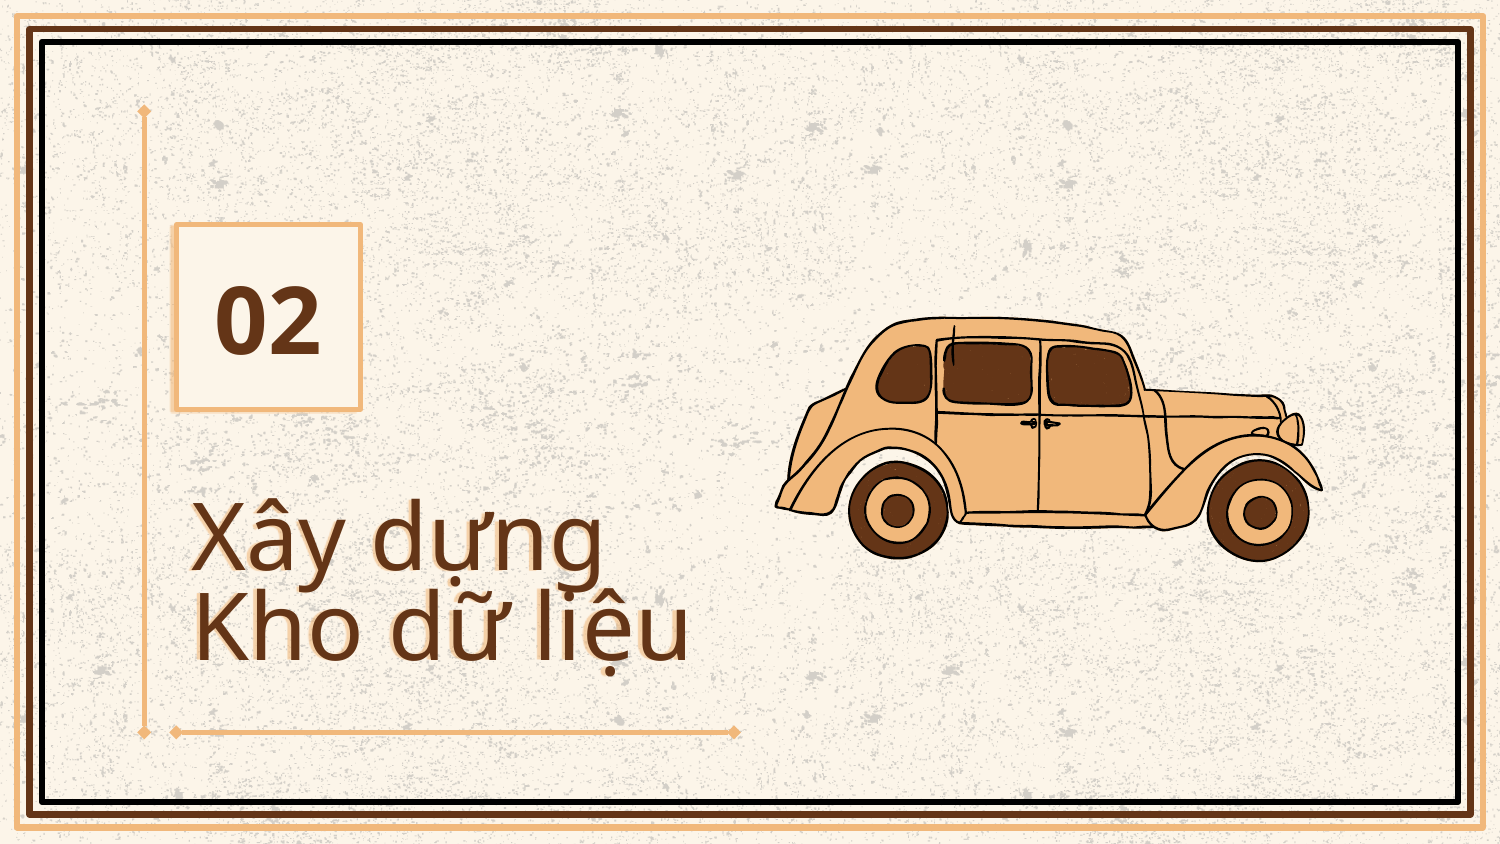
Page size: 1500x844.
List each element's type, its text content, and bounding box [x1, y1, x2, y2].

title 02 [176, 224, 361, 410]
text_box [776, 318, 1326, 567]
picture [0, 0, 1500, 844]
title Xây dựng Kho dữ liệu [176, 444, 784, 694]
